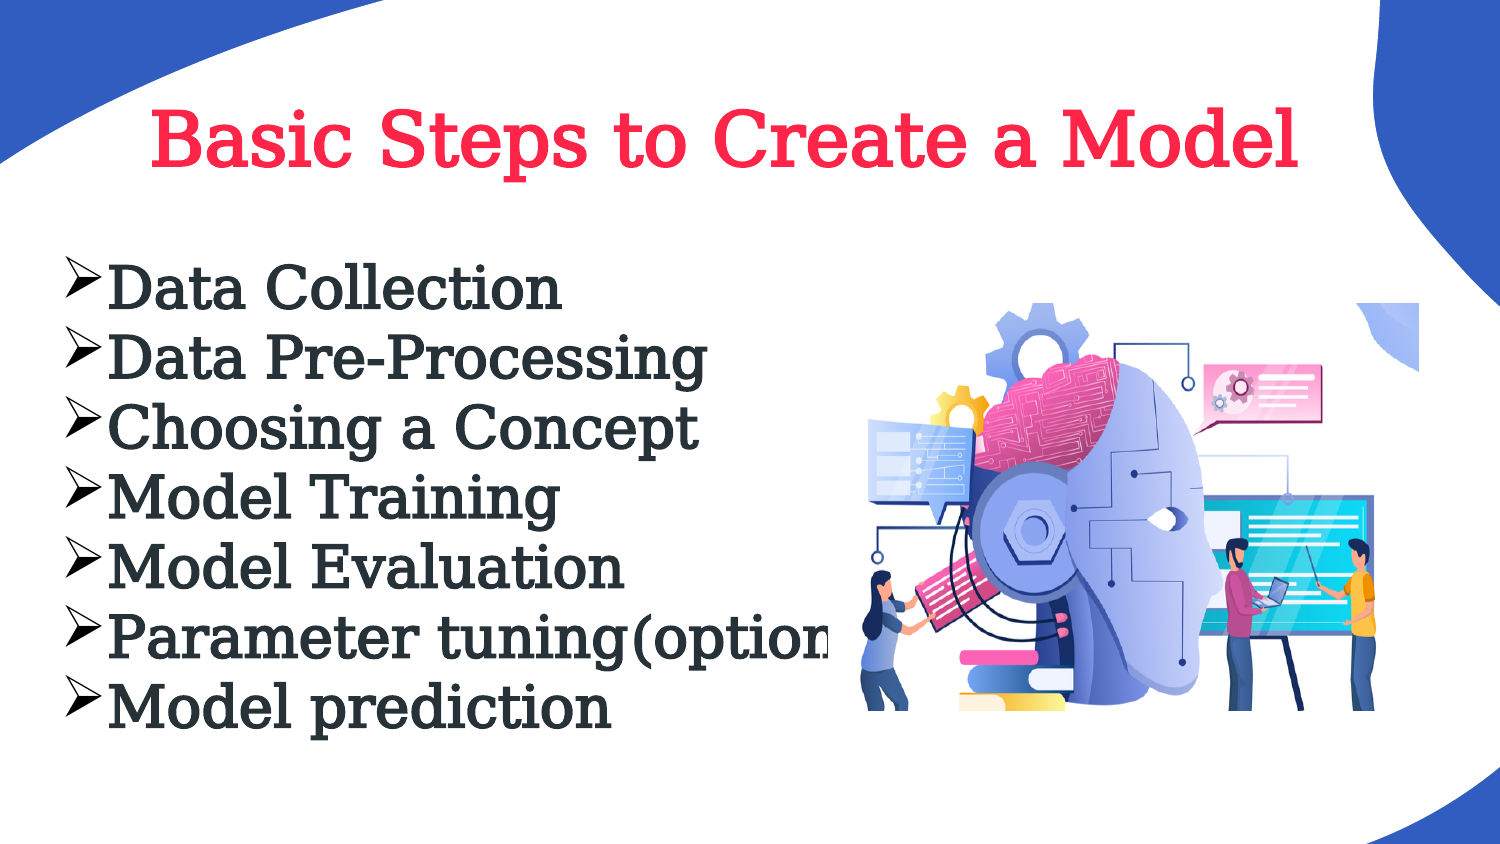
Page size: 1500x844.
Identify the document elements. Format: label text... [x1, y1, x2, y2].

text_box Data Collection Data Pre-Processing Choosing a Concept Model Training Model Evaluation Parameter tuning(optional) Model prediction [45, 242, 1189, 802]
title Basic Steps to Create a Model [0, 75, 1449, 227]
picture [828, 303, 1419, 711]
